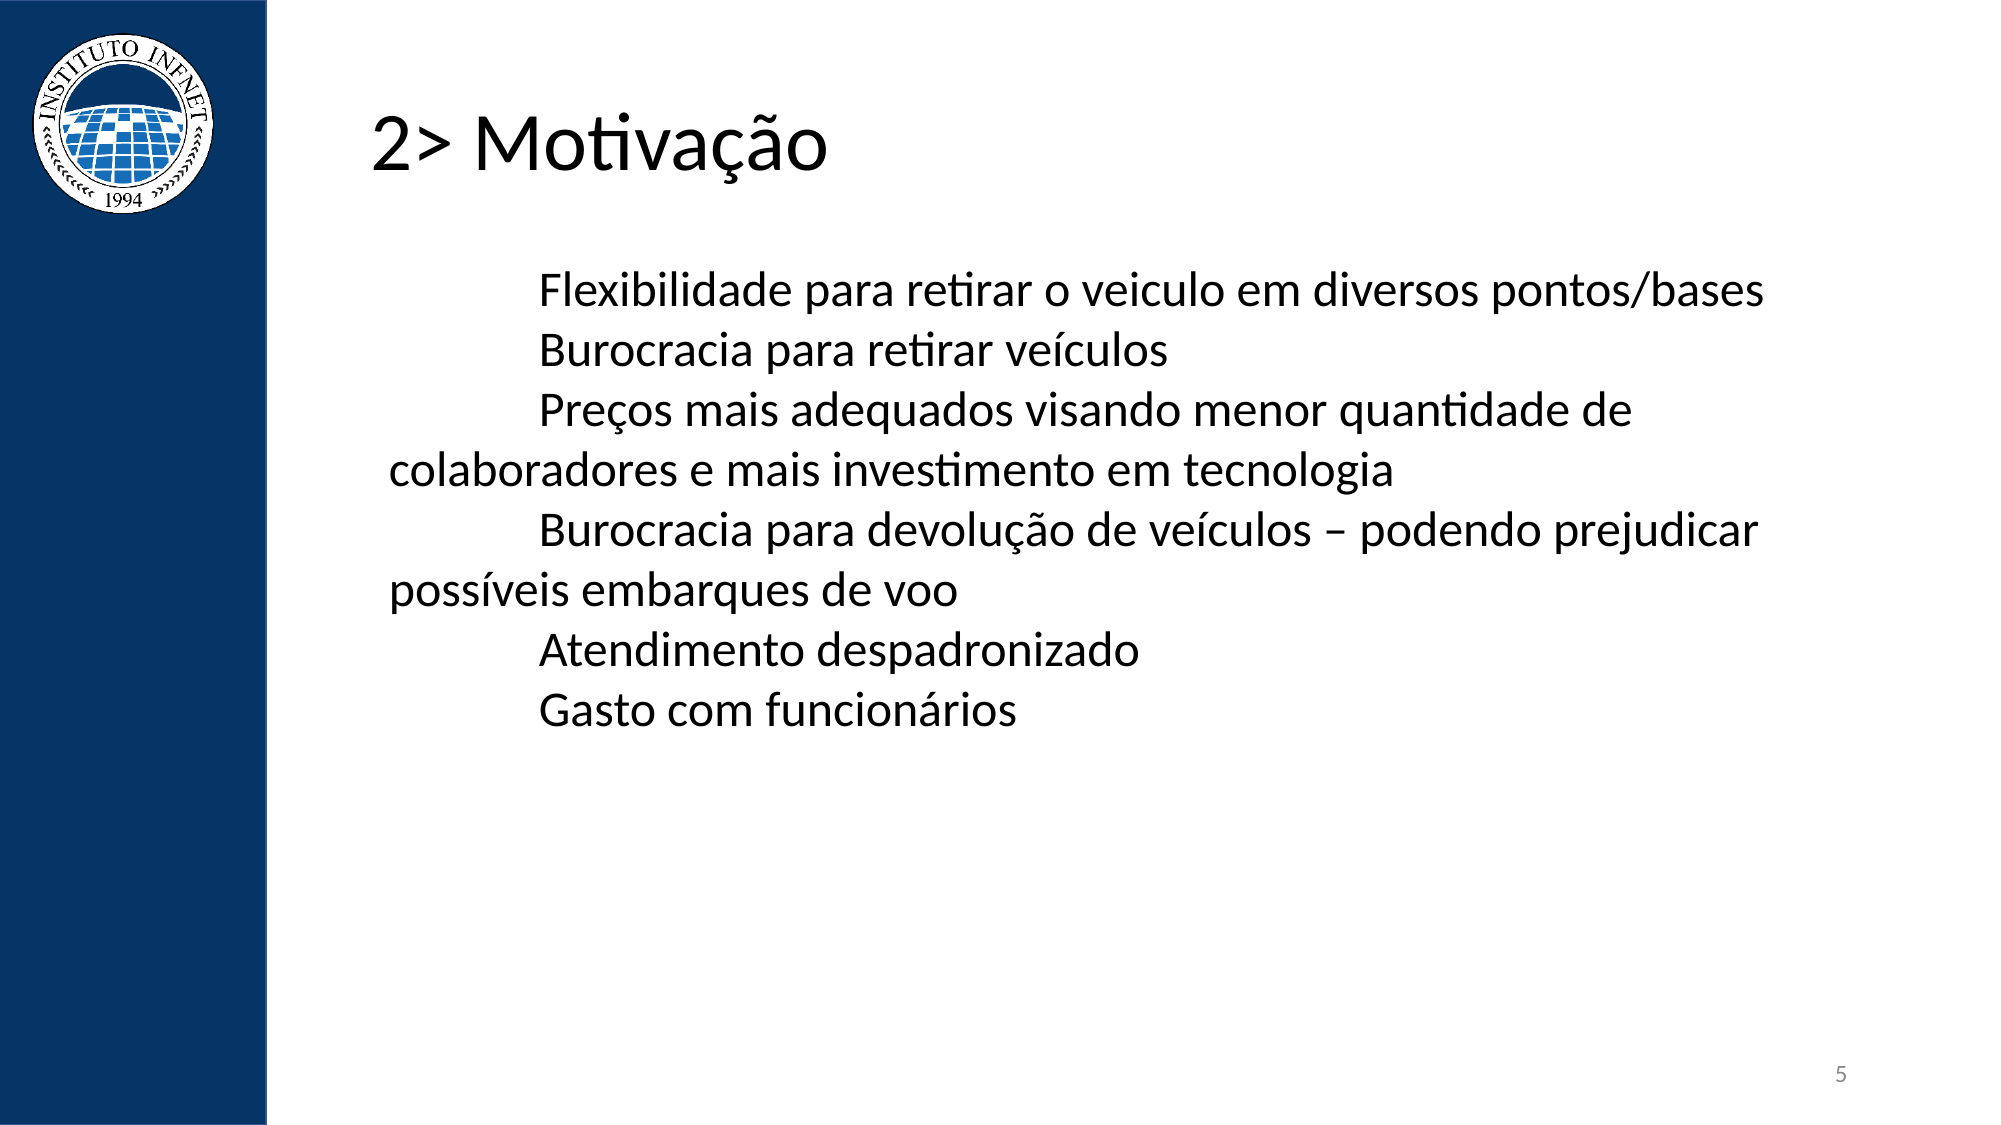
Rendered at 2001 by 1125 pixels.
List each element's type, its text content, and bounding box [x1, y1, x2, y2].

text_box [0, 0, 267, 1125]
slide_number 5 [1412, 1042, 1863, 1103]
text_box Flexibilidade para retirar o veiculo em diversos pontos/bases Burocracia para retirar veículos Preços mais adequados visando menor quantidade de colaboradores e mais investimento em tecnologia Burocracia para devolução de veículos – podendo prejudicar possíveis embarques de voo Atendimento despadronizado Gasto com funcionários [374, 249, 1902, 804]
text_box 2> Motivação [355, 79, 1883, 195]
picture [32, 33, 214, 214]
